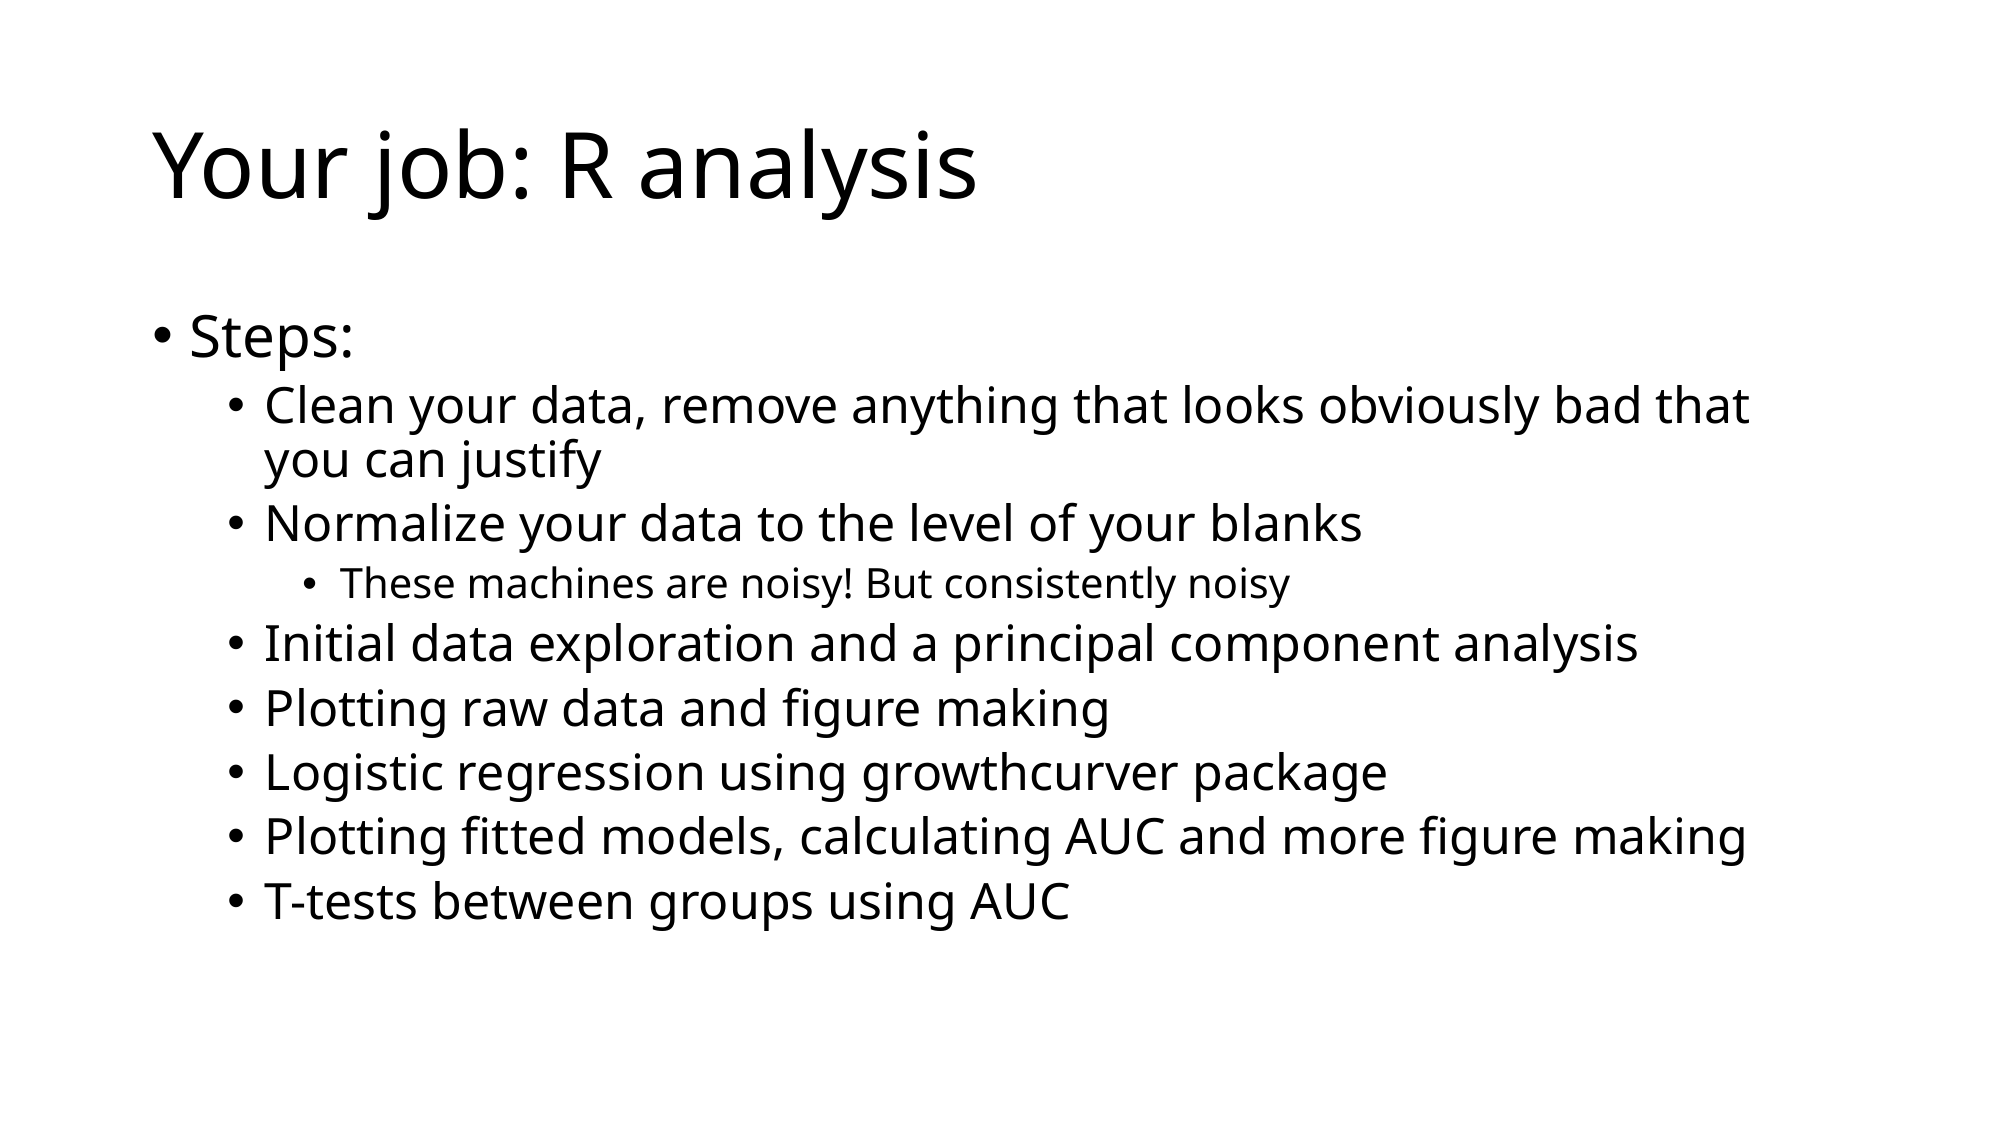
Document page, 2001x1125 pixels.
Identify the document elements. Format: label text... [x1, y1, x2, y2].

title Your job: R analysis [137, 59, 1863, 278]
list Steps: Clean your data, remove anything that looks obviously bad that you can justify Normalize your data to the level of your blanks These machines are noisy! But consistently noisy Initial data exploration and a principal component analysis Plotting raw data and figure making Logistic regression using growthcurver package Plotting fitted models, calculating AUC and more figure making T-tests between groups using AUC [137, 299, 1863, 1014]
